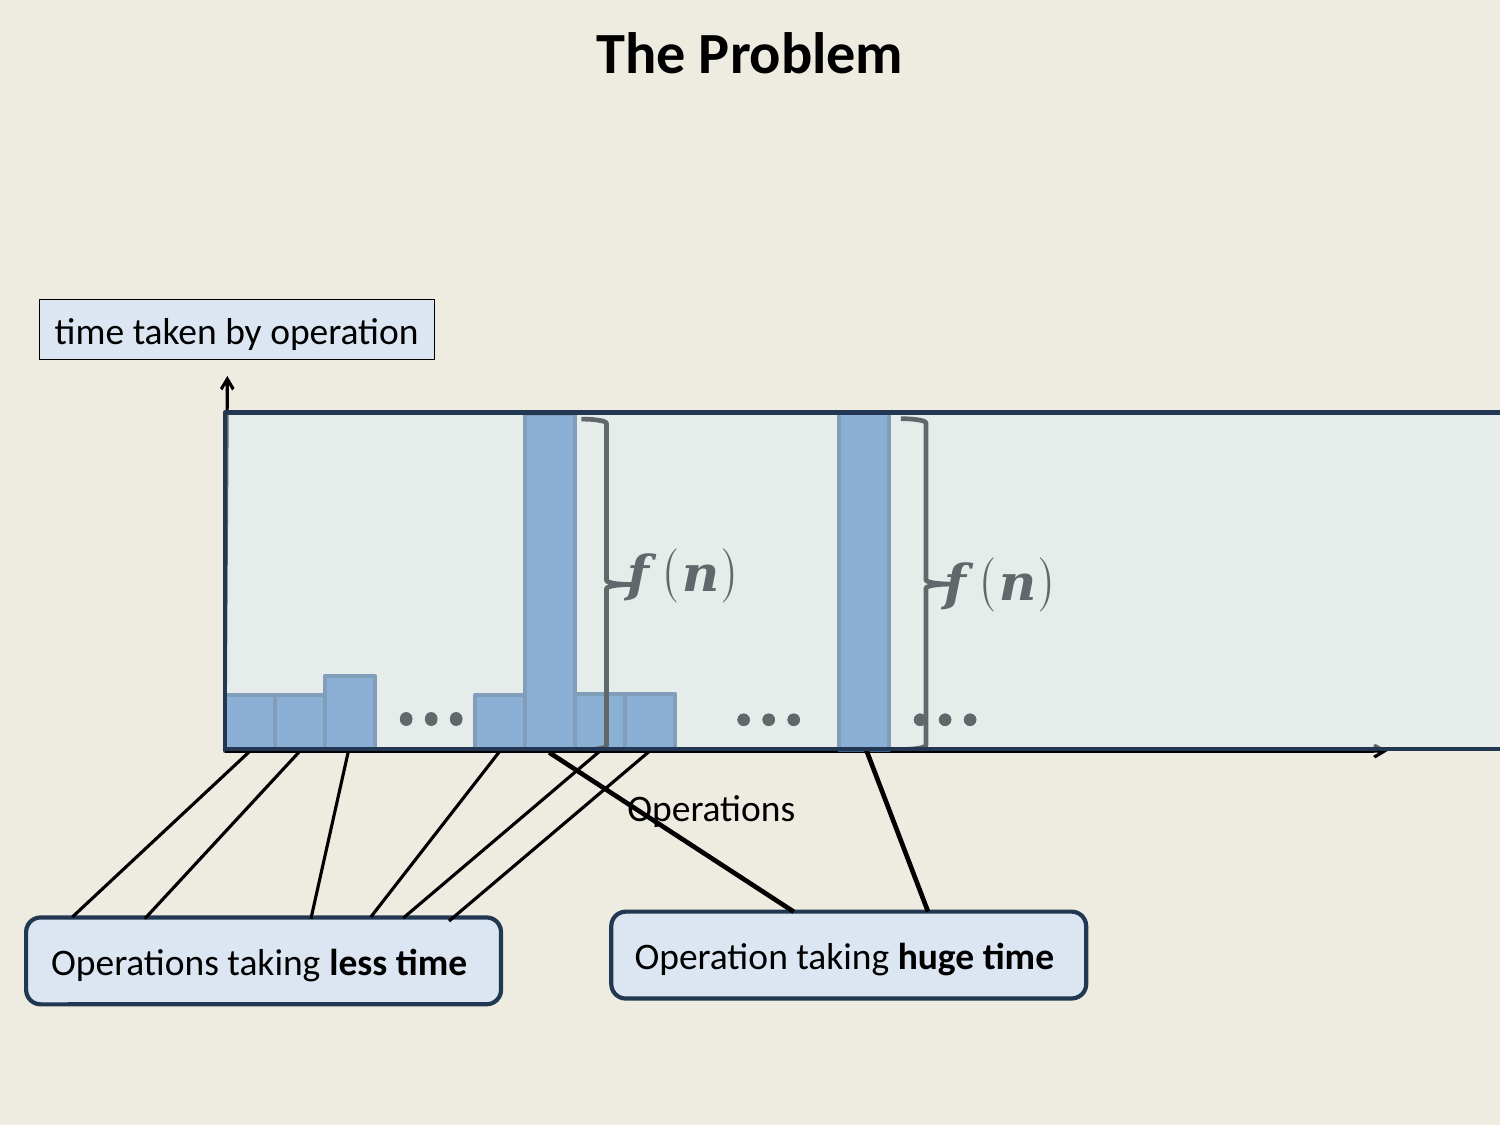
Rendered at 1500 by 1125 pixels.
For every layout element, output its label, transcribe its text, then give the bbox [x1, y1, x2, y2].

text_box time taken by operation [39, 299, 435, 360]
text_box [399, 711, 463, 725]
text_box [25, 749, 547, 1005]
text_box [232, 410, 1500, 751]
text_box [549, 749, 1087, 999]
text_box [224, 375, 228, 747]
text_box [737, 713, 801, 727]
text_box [913, 713, 977, 727]
title The Problem [75, 0, 1425, 189]
